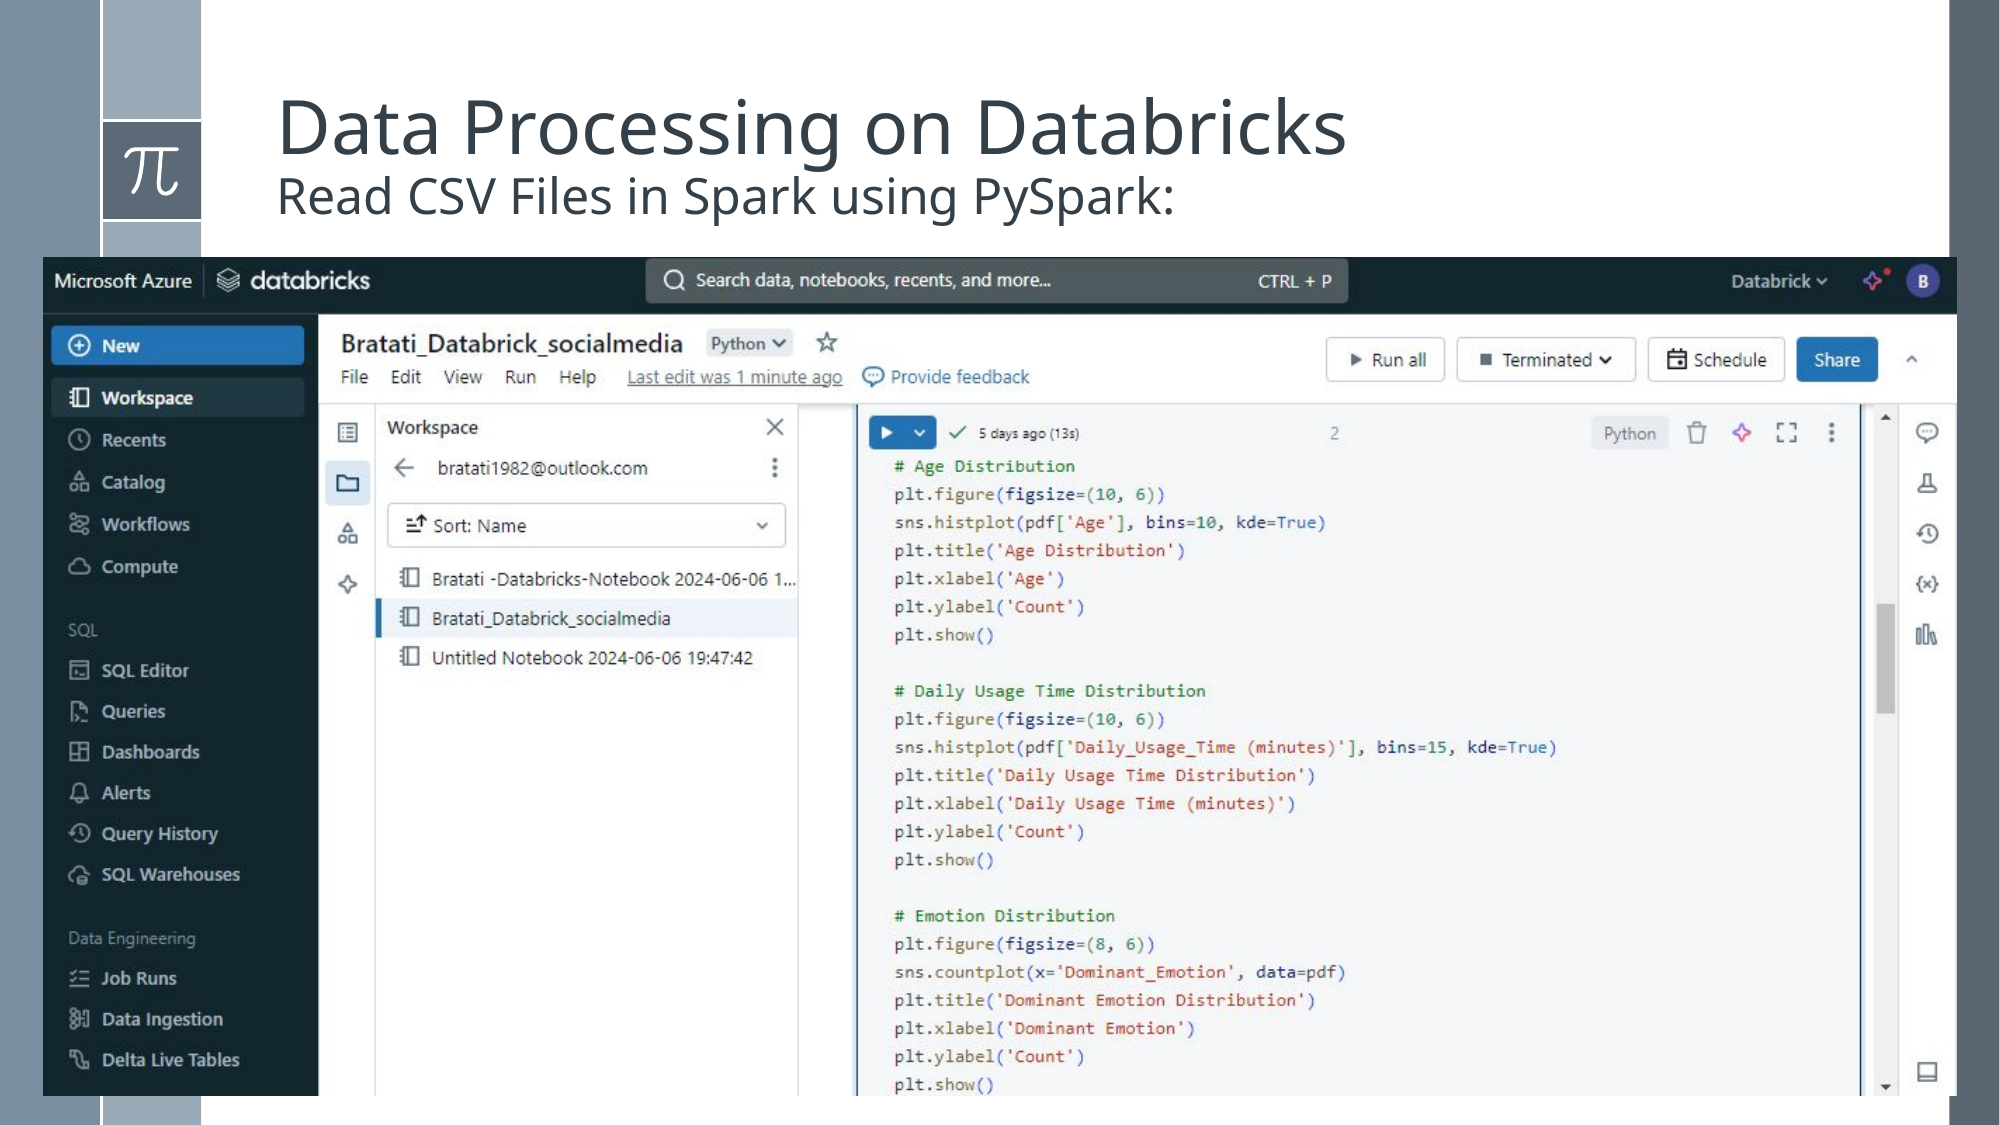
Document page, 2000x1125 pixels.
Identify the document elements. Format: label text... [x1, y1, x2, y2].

title Data Processing on Databricks Read CSV Files in Spark using PySpark: [261, 29, 1867, 233]
picture [42, 257, 1957, 1096]
